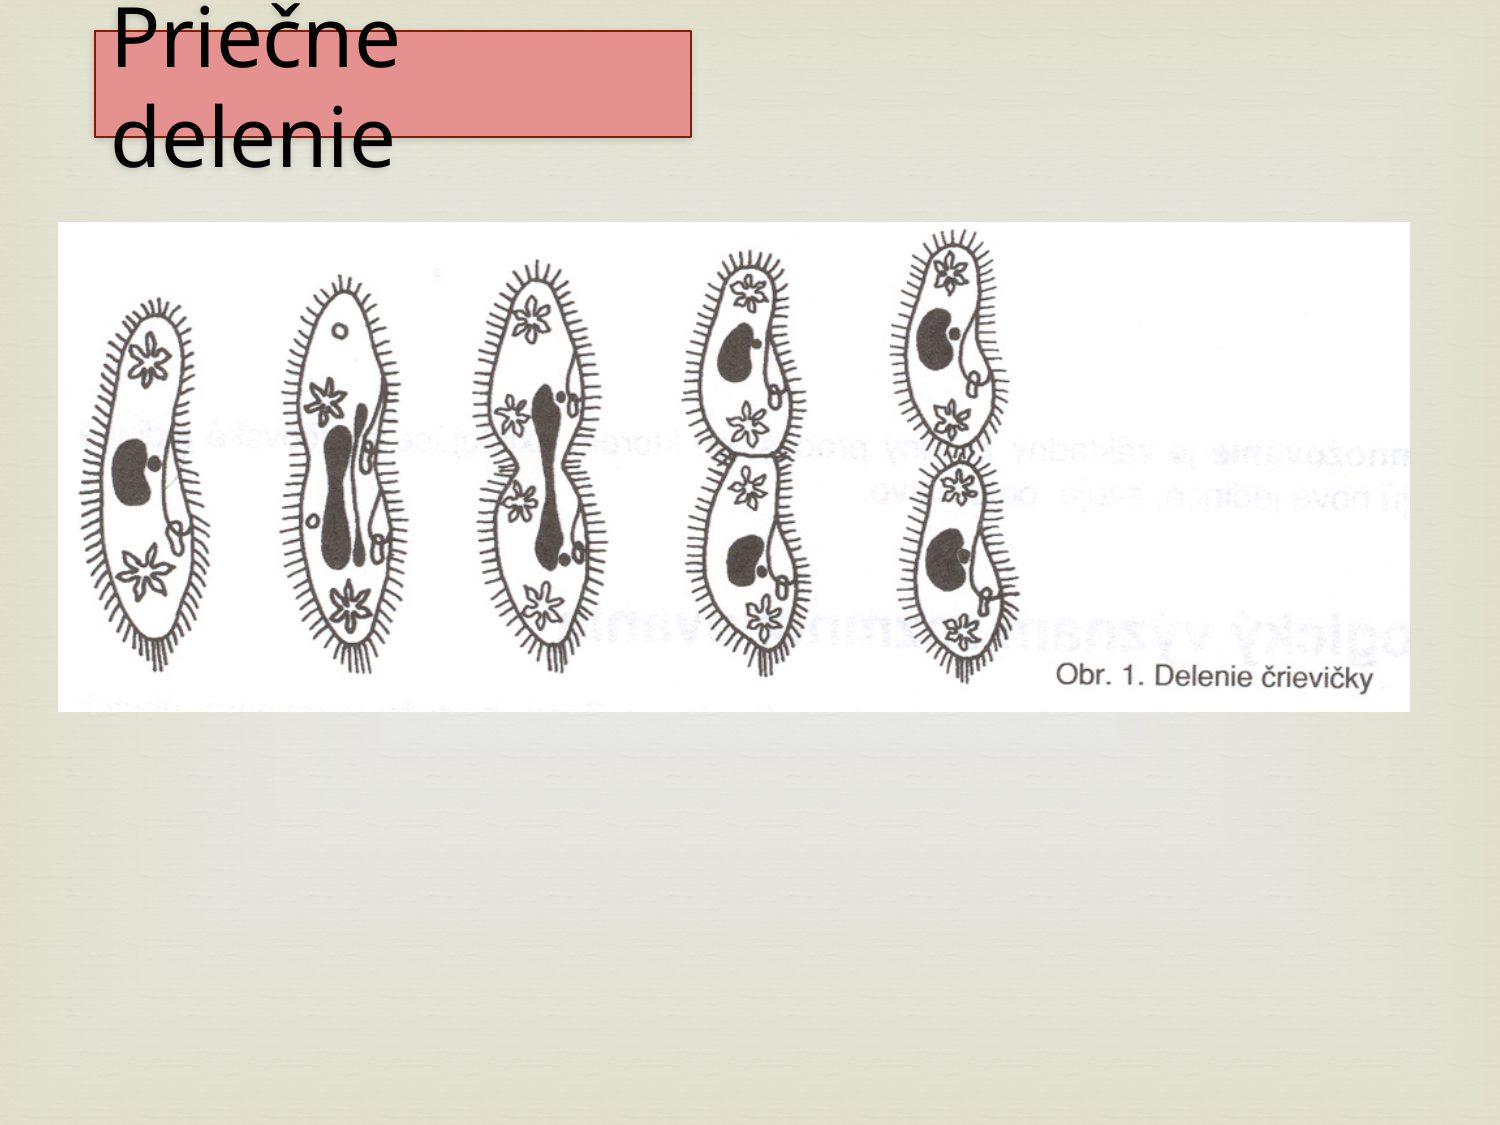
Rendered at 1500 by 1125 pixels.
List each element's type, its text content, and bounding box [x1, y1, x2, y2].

title Priečne delenie [94, 30, 692, 138]
picture [58, 222, 1411, 713]
